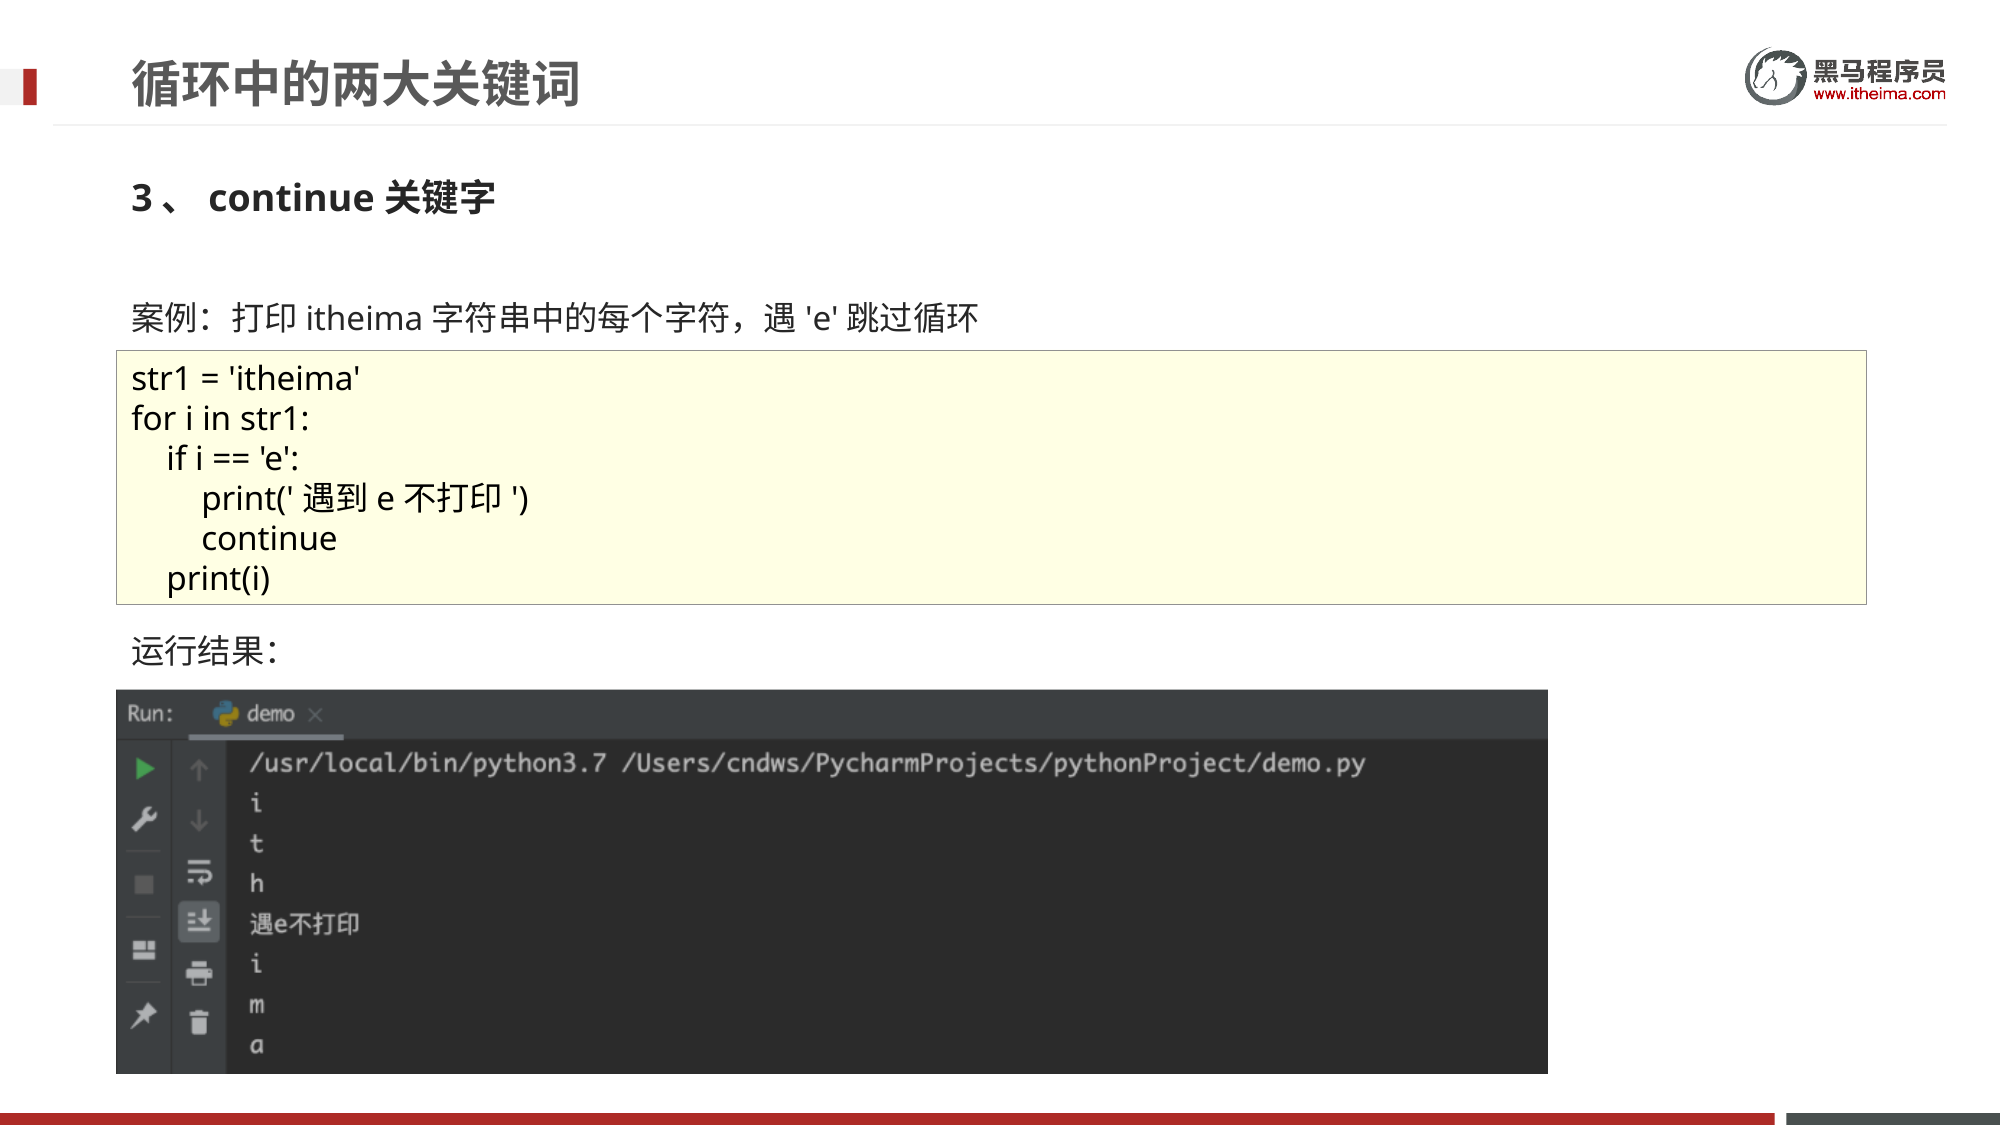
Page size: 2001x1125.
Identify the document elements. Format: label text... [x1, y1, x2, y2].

title 循环中的两大关键词 [116, 40, 1556, 125]
list 3、continue关键字 [116, 154, 1880, 239]
text_box str1 = 'itheima' for i in str1: if i == 'e': print('遇到e不打印') continue print(i) [116, 349, 1867, 605]
picture [1744, 46, 1946, 106]
list 案例：打印itheima字符串中的每个字符，遇'e'跳过循环 运行结果： [116, 270, 1880, 963]
picture [116, 686, 1548, 1074]
